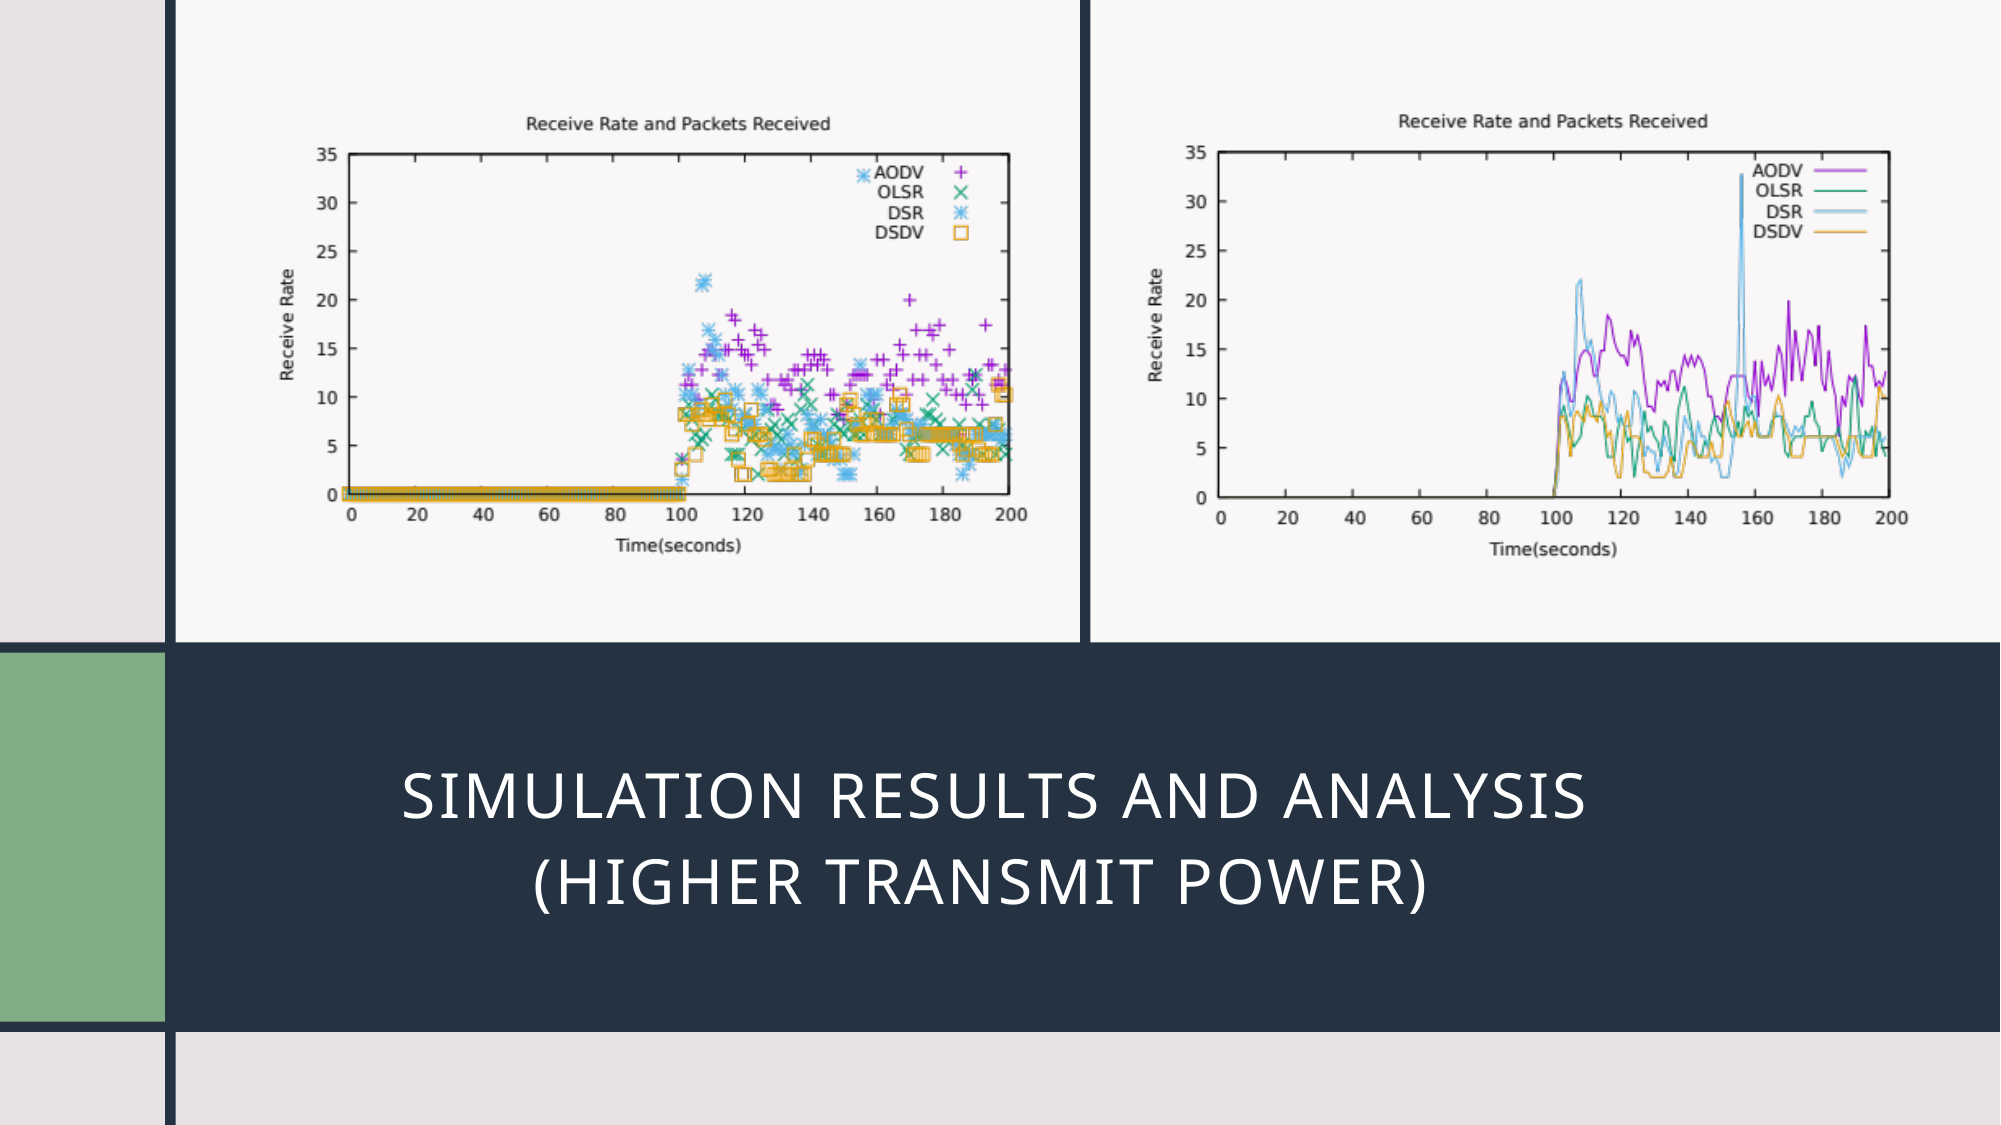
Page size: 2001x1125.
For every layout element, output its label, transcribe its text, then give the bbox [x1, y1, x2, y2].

text_box [1079, 0, 1091, 646]
text_box [0, 1023, 164, 1033]
text_box [164, 0, 177, 1125]
text_box [0, 1033, 164, 1125]
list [267, 93, 1041, 557]
picture [1136, 90, 1921, 561]
text_box [0, 641, 164, 652]
text_box [1091, 0, 2000, 641]
text_box [177, 641, 2000, 1033]
text_box [0, 0, 164, 641]
text_box [177, 1033, 2000, 1125]
text_box [177, 0, 1079, 641]
title SIMULATION RESULTS AND ANALYSIS (HIGHER TRANSMIT POWER) [383, 727, 1890, 932]
text_box [0, 652, 164, 1023]
